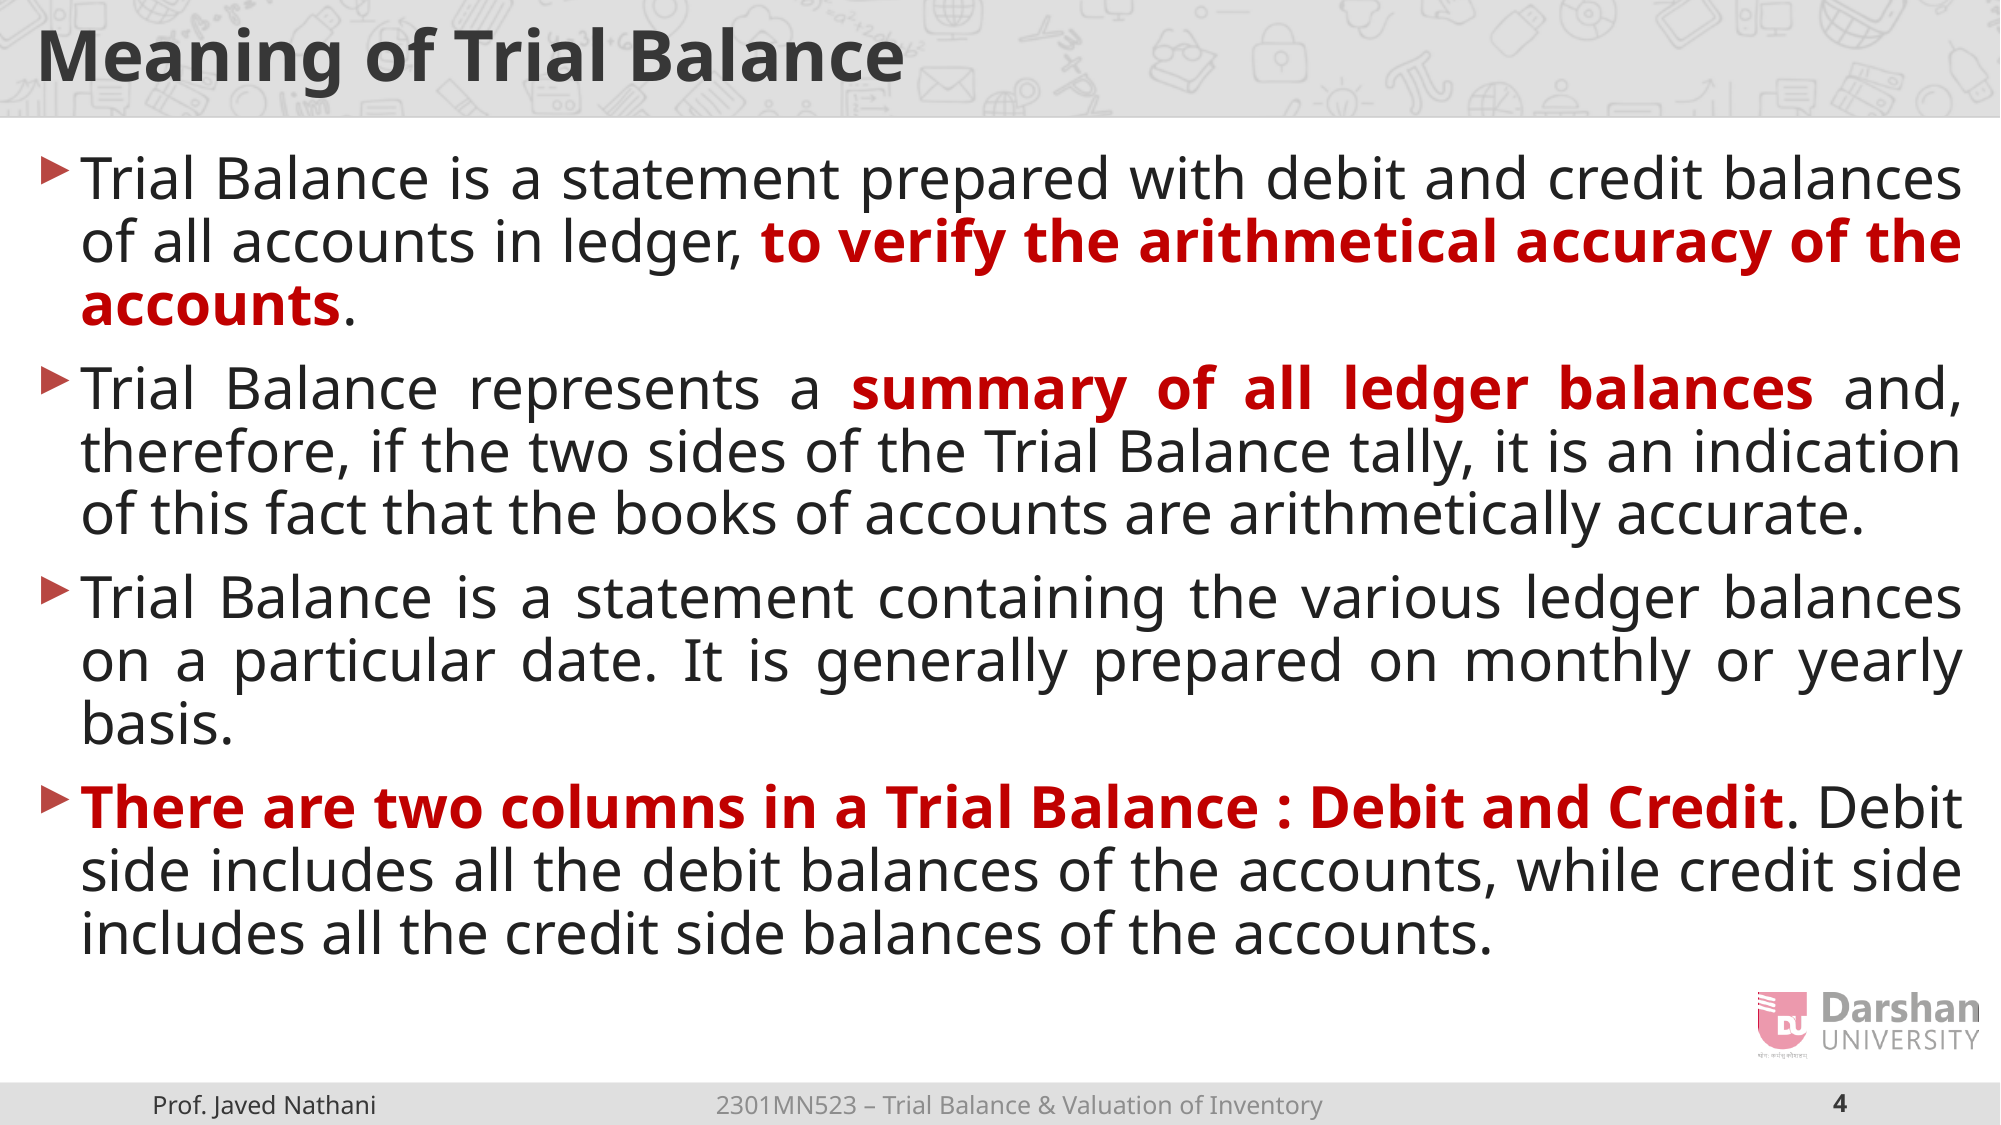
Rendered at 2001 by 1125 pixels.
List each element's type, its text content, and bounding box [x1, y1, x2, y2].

title Meaning of Trial Balance [0, 0, 2000, 117]
list Trial Balance is a statement prepared with debit and credit balances of all accounts in ledger, to verify the arithmetical accuracy of the accounts. Trial Balance represents a summary of all ledger balances and, therefore, if the two sides of the Trial Balance tally, it is an indication of this fact that the books of accounts are arithmetically accurate. Trial Balance is a statement containing the various ledger balances on a particular date. It is generally prepared on monthly or yearly basis. There are two columns in a Trial Balance : Debit and Credit. Debit side includes all the debit balances of the accounts, while credit side includes all the credit side balances of the accounts. [21, 141, 1979, 1059]
